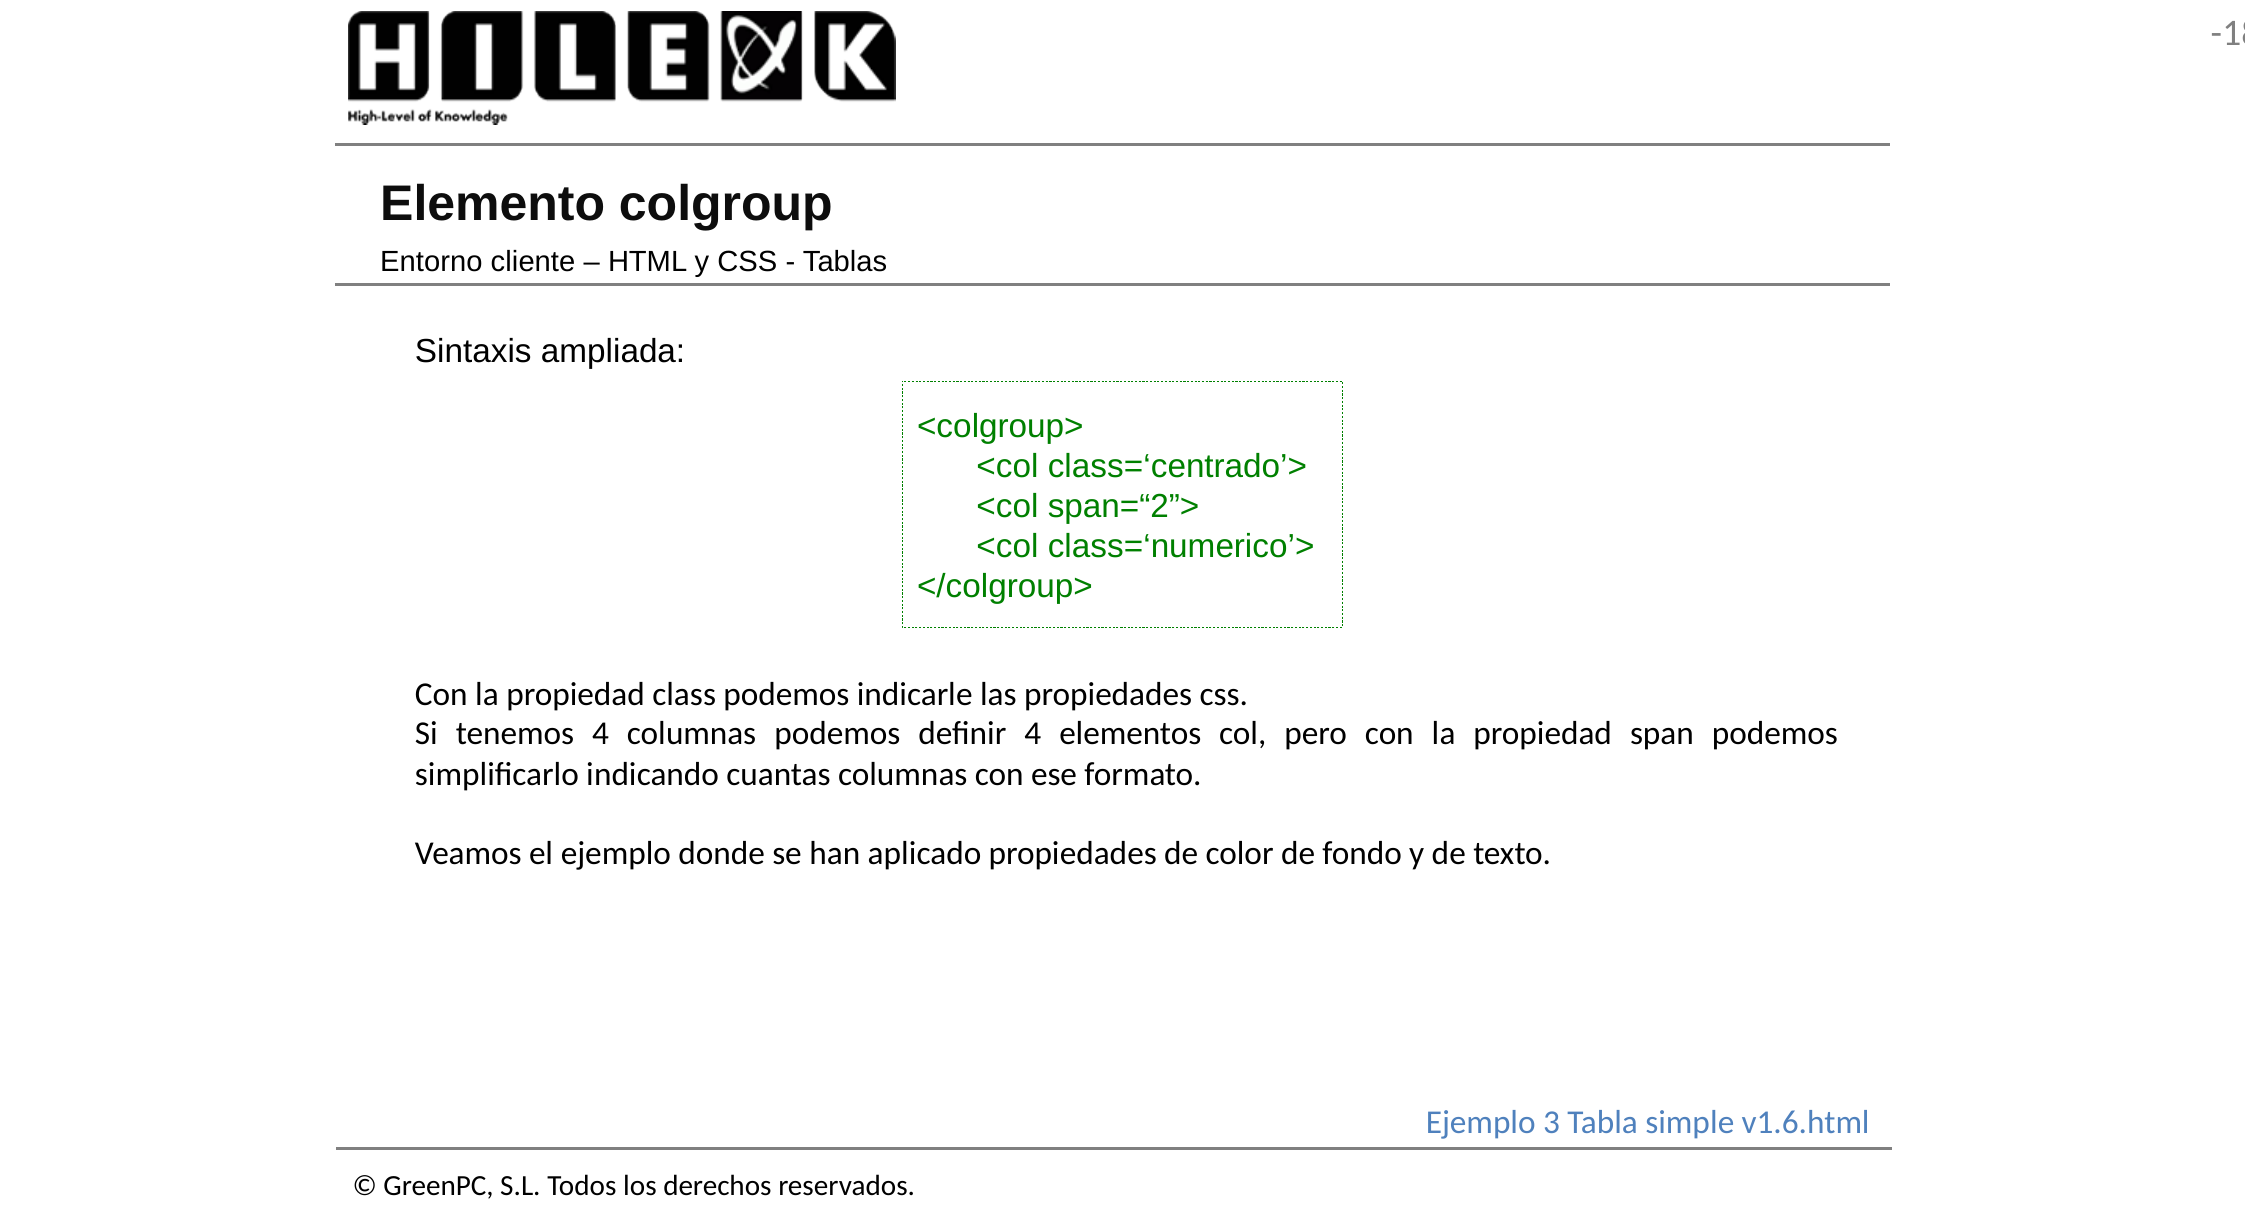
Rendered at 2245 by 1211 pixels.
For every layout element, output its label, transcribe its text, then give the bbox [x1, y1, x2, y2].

title Elemento colgroup [360, 159, 1879, 241]
text_box <colgroup> <col class=‘centrado’> <col span=“2”> <col class=‘numerico’> </colgroup> [900, 379, 1344, 630]
list Entorno cliente – HTML y CSS - Tablas [360, 231, 1501, 288]
picture [348, 11, 896, 125]
text_box Con la propiedad class podemos indicarle las propiedades css. Si tenemos 4 columnas podemos definir 4 elementos col, pero con la propiedad span podemos simplificarlo indicando cuantas columnas con ese formato. Veamos el ejemplo donde se han aplicado propiedades de color de fondo y de texto. [400, 664, 1855, 879]
text_box Sintaxis ampliada: [400, 321, 1855, 377]
text_box Ejemplo 3 Tabla simple v1.6.html [1411, 1092, 1886, 1148]
